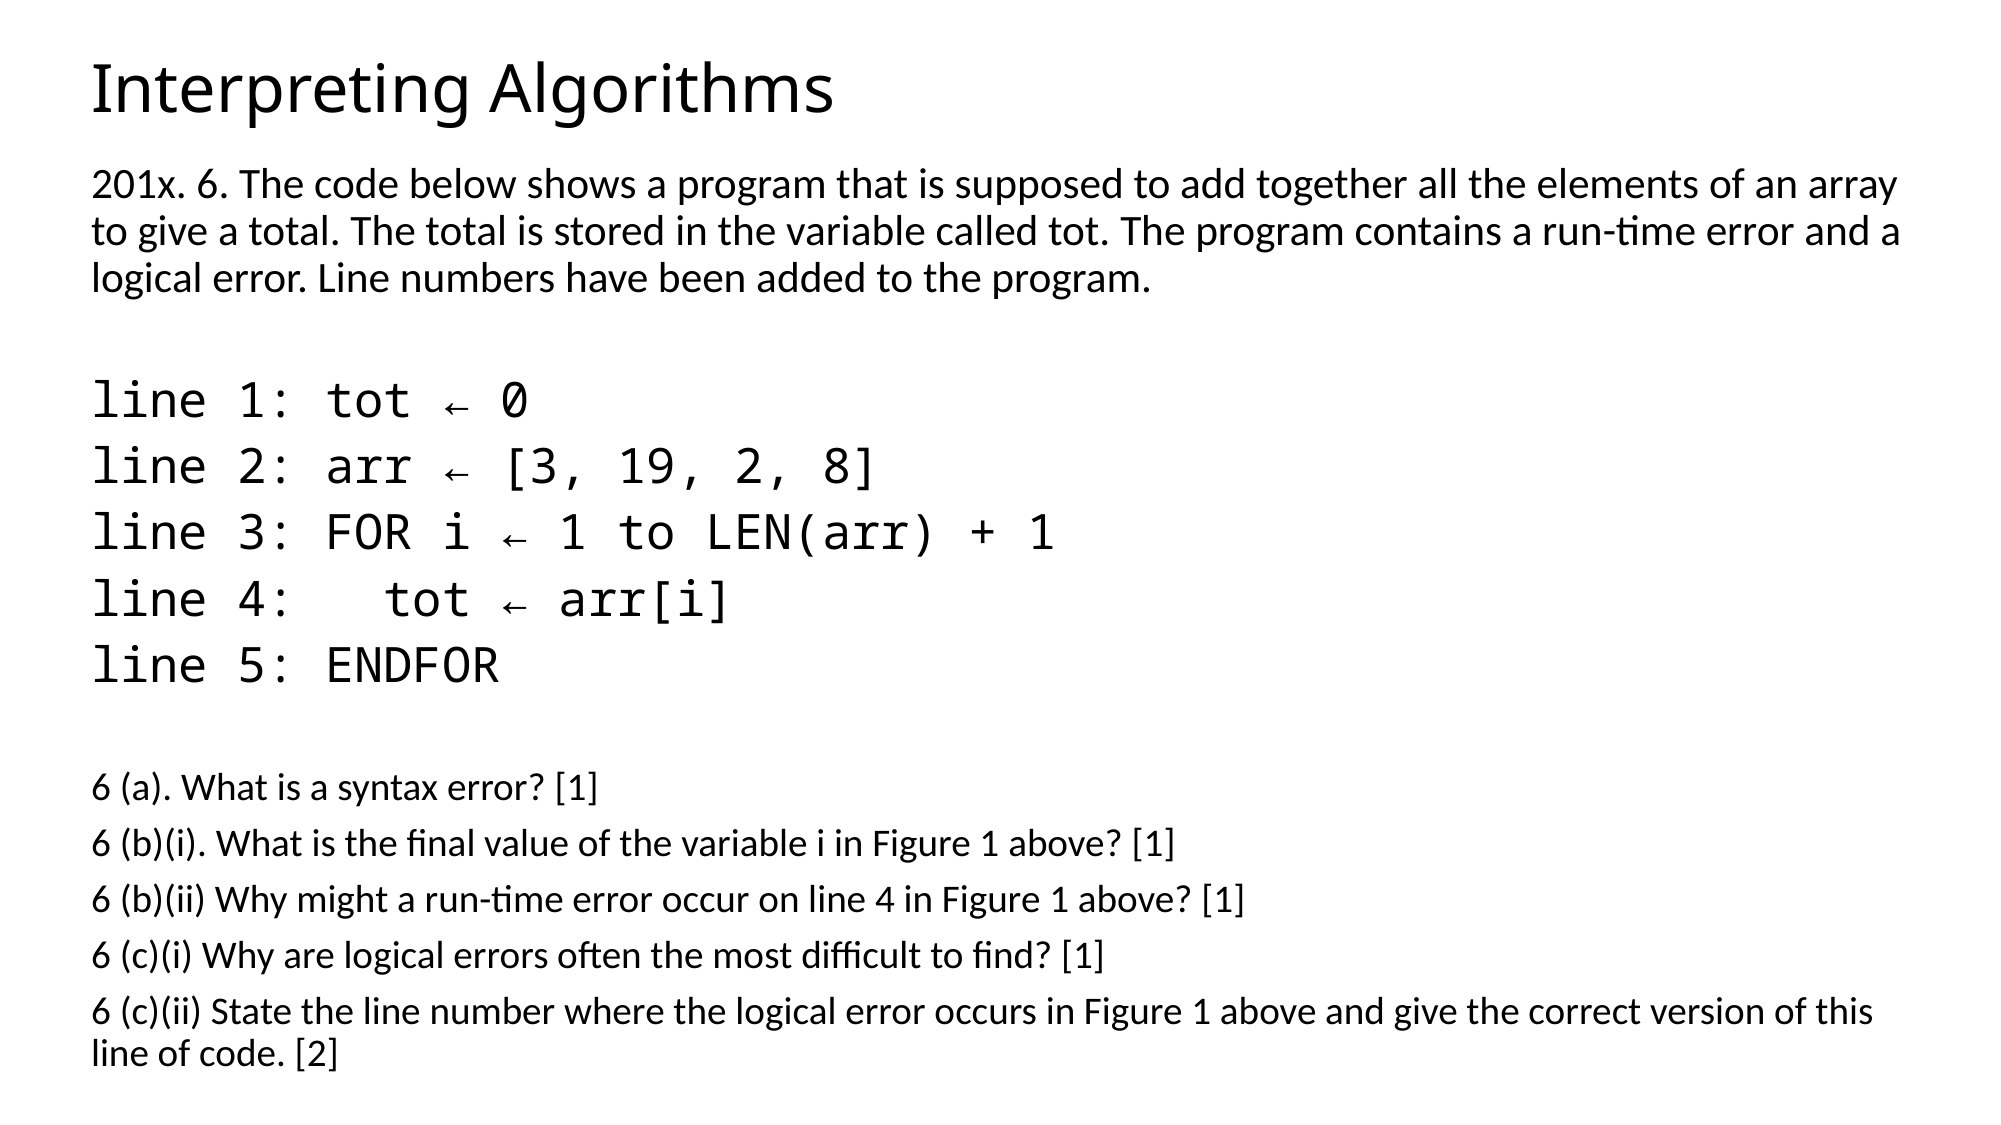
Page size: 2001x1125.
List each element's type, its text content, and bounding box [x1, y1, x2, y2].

subtitle 201x. 6. The code below shows a program that is supposed to add together all the elements of an array to give a total. The total is stored in the variable called tot. The program contains a run-time error and a logical error. Line numbers have been added to the program. line 1: tot ← 0 line 2: arr ← [3, 19, 2, 8] line 3: FOR i ← 1 to LEN(arr) + 1 line 4: tot ← arr[i] line 5: ENDFOR 6 (a). What is a syntax error? [1] 6 (b)(i). What is the final value of the variable i in Figure 1 above? [1] 6 (b)(ii) Why might a run-time error occur on line 4 in Figure 1 above? [1] 6 (c)(i) Why are logical errors often the most difficult to find? [1] 6 (c)(ii) State the line number where the logical error occurs in Figure 1 above and give the correct version of this line of code. [2] [75, 154, 1929, 1085]
title Interpreting Algorithms [75, 46, 1576, 135]
